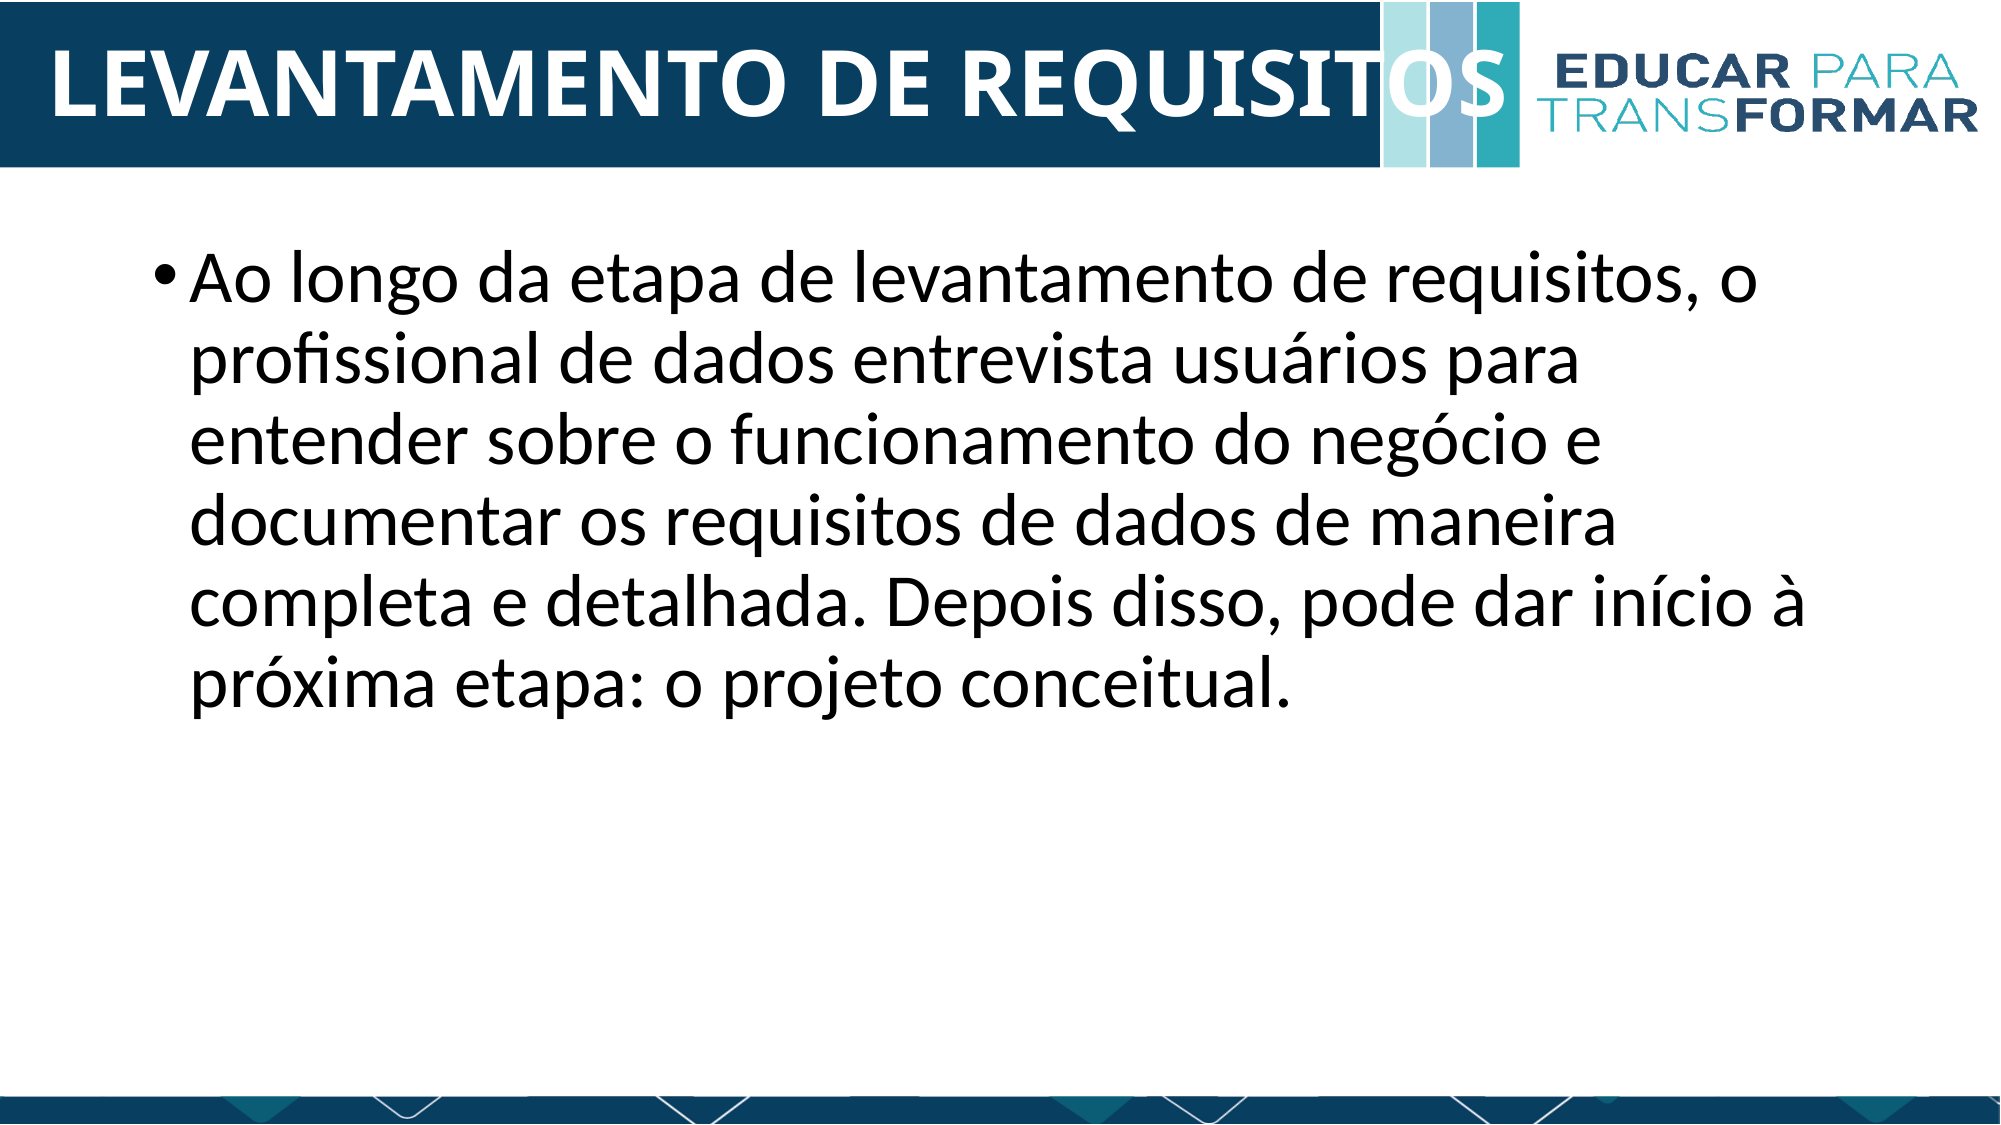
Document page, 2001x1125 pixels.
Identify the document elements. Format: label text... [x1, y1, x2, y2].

picture [1758, 53, 1978, 132]
list Ao longo da etapa de levantamento de requisitos, o profissional de dados entrevista usuários para entender sobre o funcionamento do negócio e documentar os requisitos de dados de maneira completa e detalhada. Depois disso, pode dar início à próxima etapa: o projeto conceitual. [137, 230, 1863, 944]
title LEVANTAMENTO DE REQUISITOS [32, 23, 1758, 150]
picture [0, 1096, 2000, 1124]
